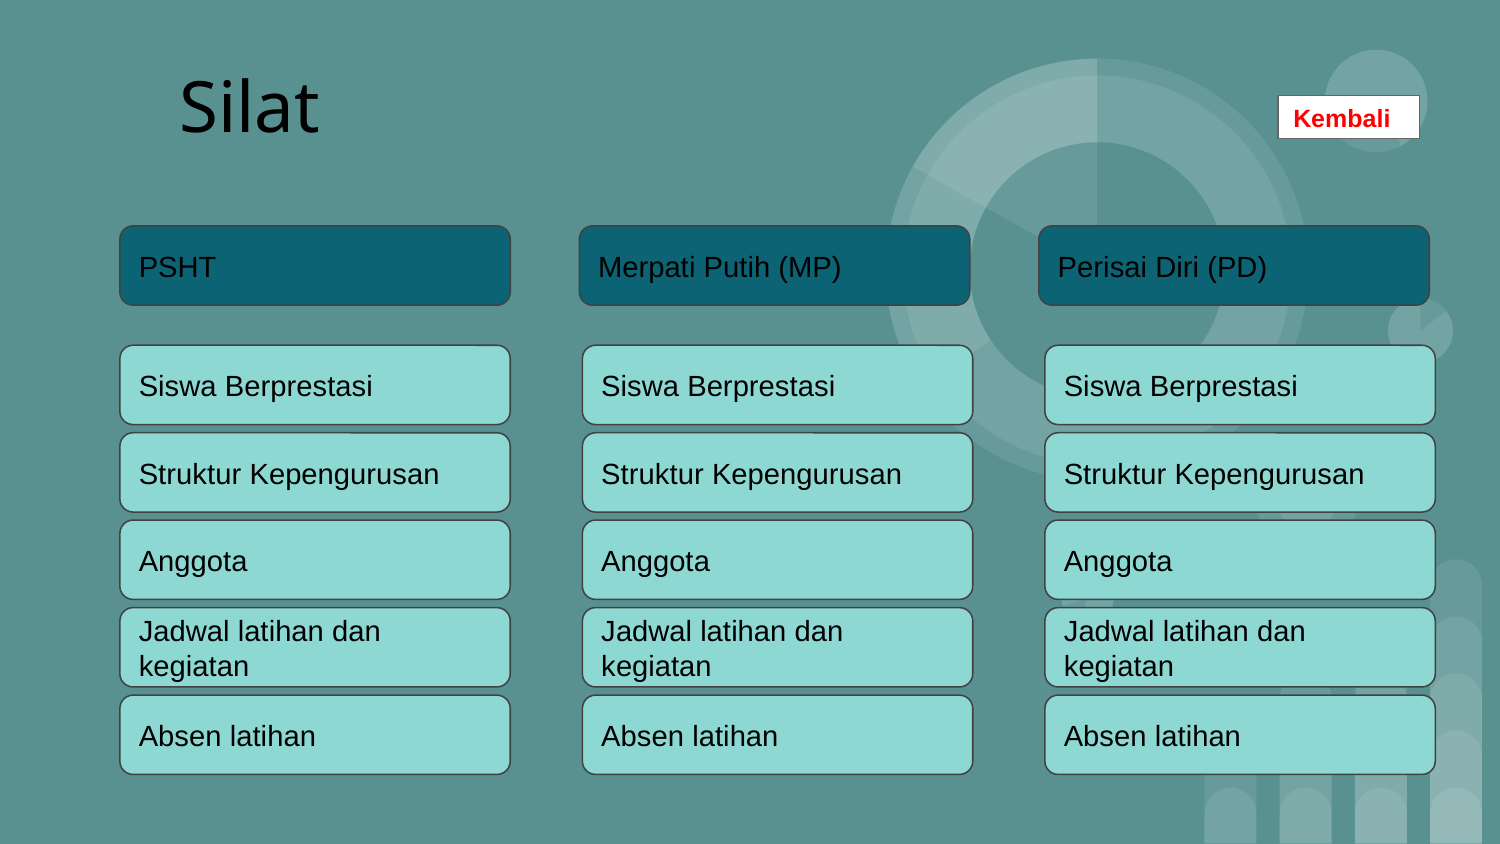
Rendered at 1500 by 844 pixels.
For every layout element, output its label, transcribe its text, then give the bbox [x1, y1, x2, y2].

text_box Jadwal latihan dan kegiatan [119, 607, 511, 687]
text_box Absen latihan [582, 695, 973, 775]
text_box Siswa Berprestasi [582, 345, 973, 425]
text_box Struktur Kepengurusan [582, 432, 973, 513]
text_box Anggota [582, 520, 973, 600]
text_box Jadwal latihan dan kegiatan [582, 607, 973, 687]
text_box Silat [164, 46, 588, 162]
text_box Anggota [119, 520, 511, 600]
text_box Struktur Kepengurusan [1044, 432, 1436, 513]
text_box Absen latihan [119, 695, 511, 775]
text_box Absen latihan [1044, 695, 1436, 775]
text_box Kembali [1278, 95, 1420, 139]
text_box Anggota [1044, 520, 1436, 600]
text_box PSHT [119, 225, 511, 306]
text_box Struktur Kepengurusan [119, 432, 511, 513]
text_box Siswa Berprestasi [119, 345, 511, 425]
text_box Merpati Putih (MP) [579, 225, 970, 306]
text_box Perisai Diri (PD) [1038, 225, 1430, 306]
text_box Siswa Berprestasi [1044, 345, 1436, 425]
text_box Jadwal latihan dan kegiatan [1044, 607, 1436, 687]
